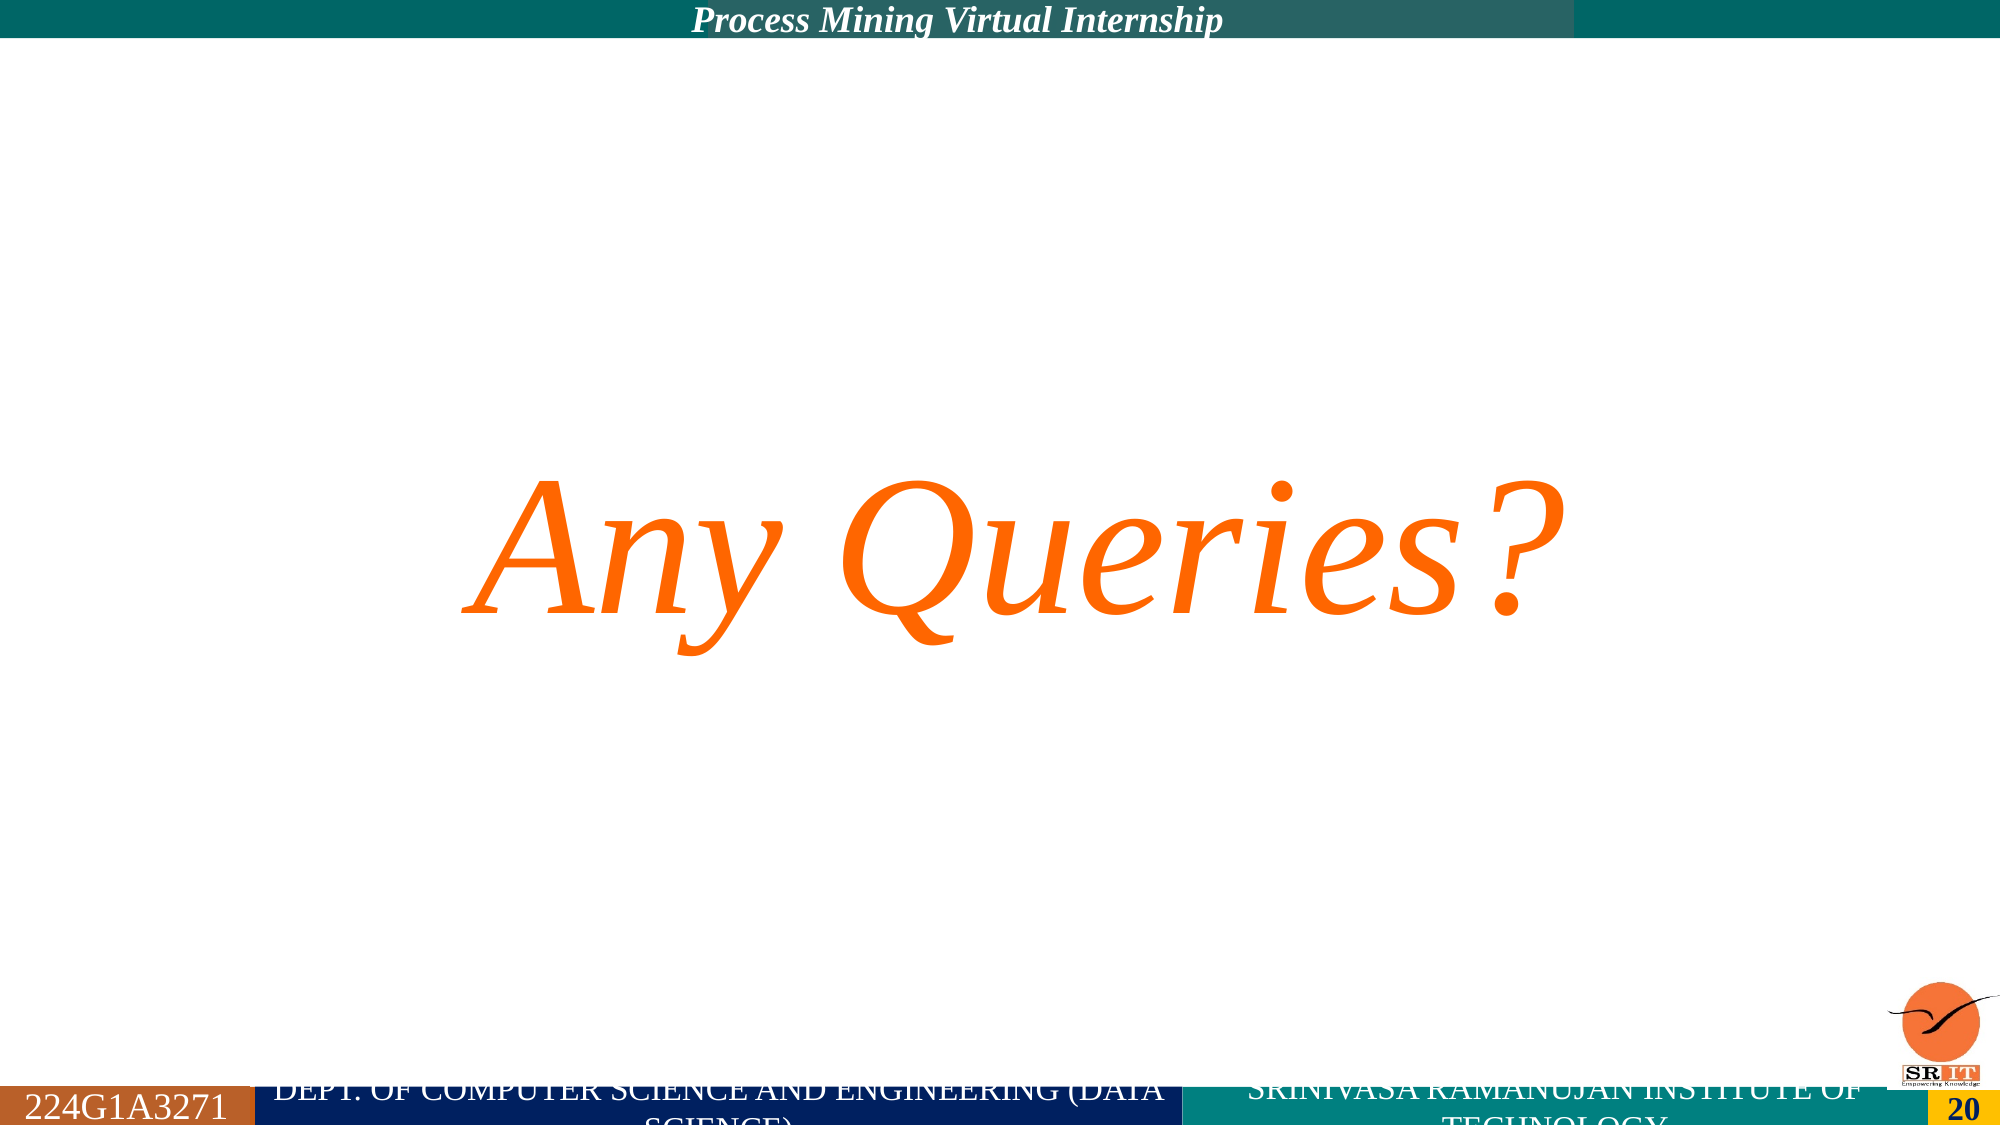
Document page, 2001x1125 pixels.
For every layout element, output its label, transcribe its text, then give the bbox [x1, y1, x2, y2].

picture [708, 0, 1574, 38]
picture [0, 1086, 250, 1125]
picture [1887, 977, 2000, 1090]
text_box Process Mining Virtual Internship [676, 0, 1753, 92]
text_box 224G1A3271 [9, 1074, 252, 1125]
text_box Any Queries? [457, 389, 1582, 662]
